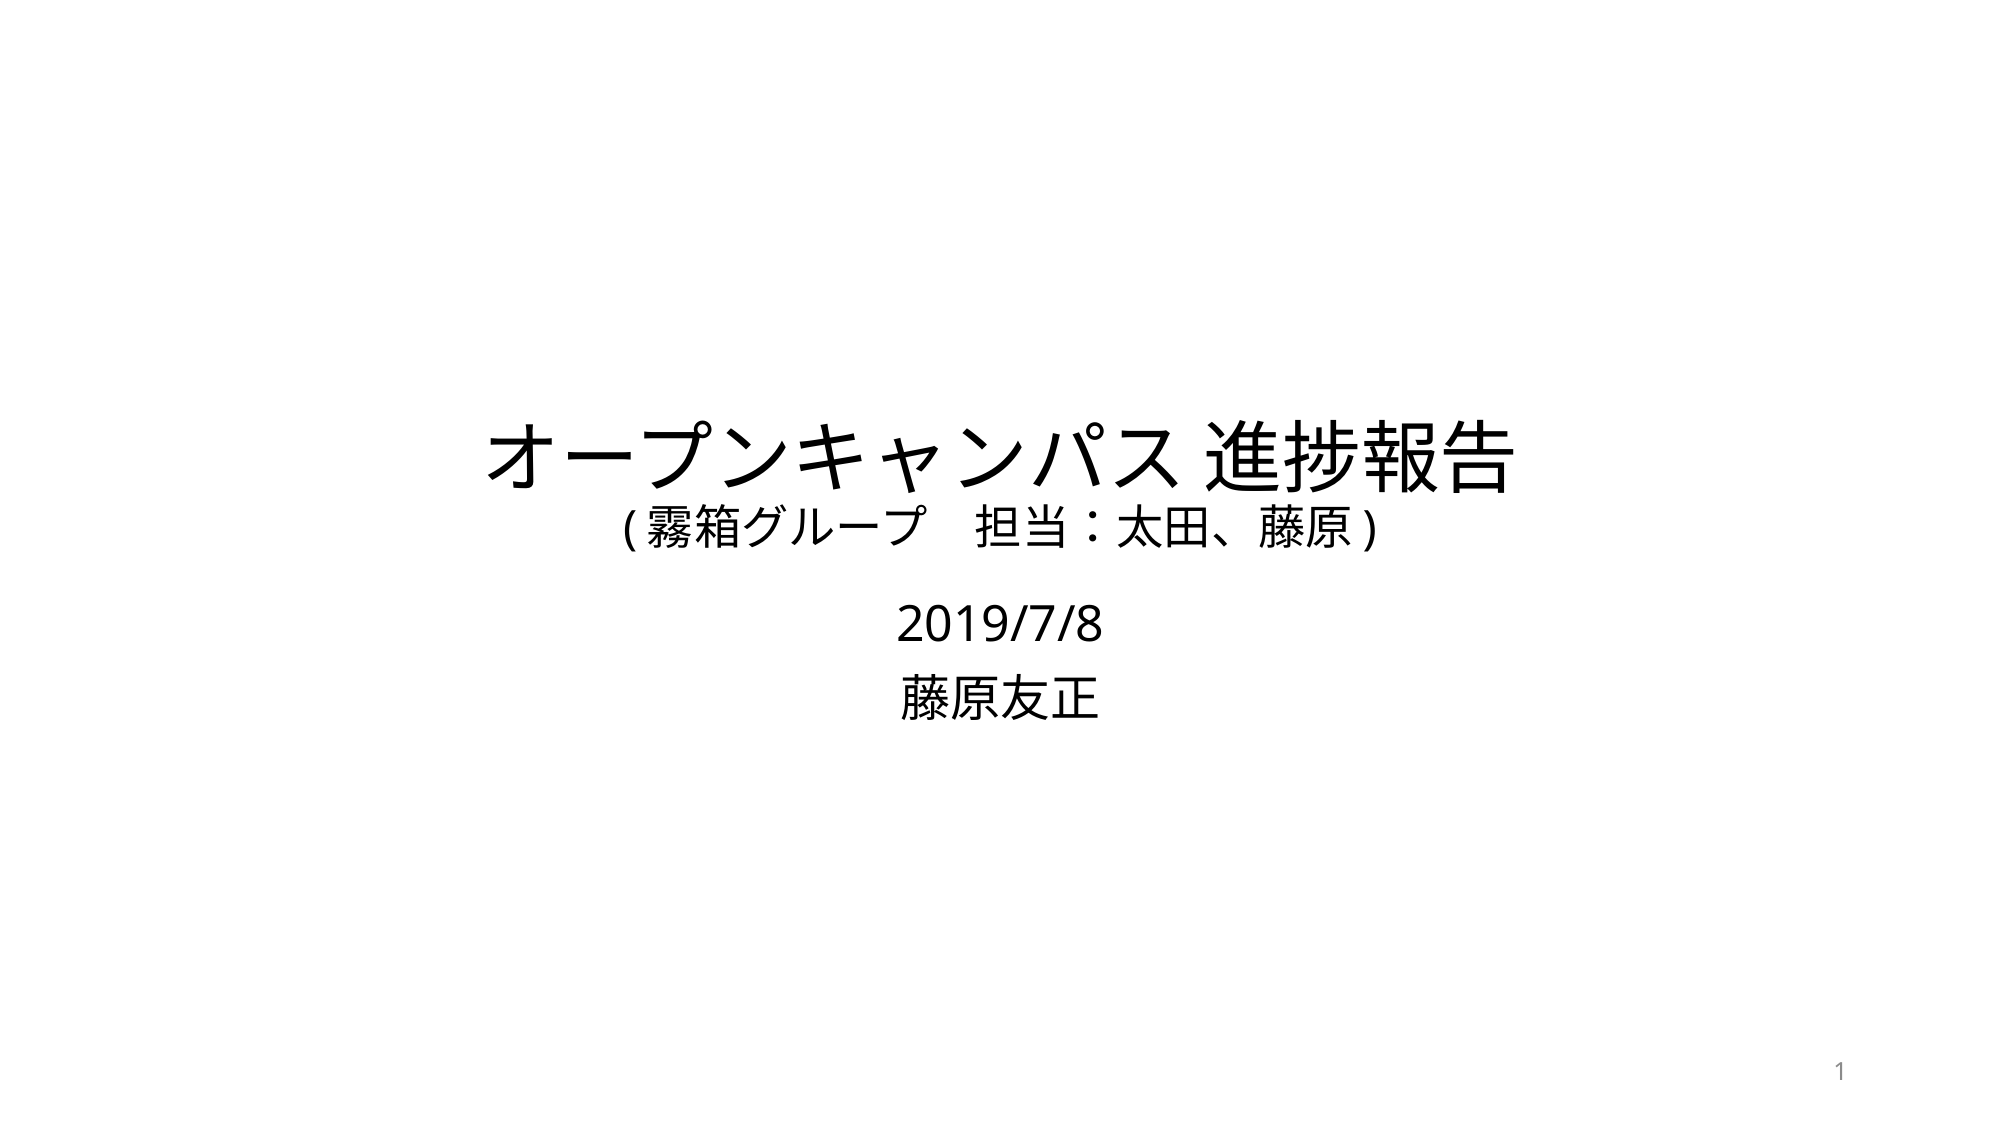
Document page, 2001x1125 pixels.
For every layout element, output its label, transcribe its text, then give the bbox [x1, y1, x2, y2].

slide_number 1 [1412, 1042, 1863, 1103]
title オープンキャンパス 進捗報告 (霧箱グループ 担当：太田、藤原) [249, 410, 1750, 563]
subtitle 2019/7/8 藤原友正 [249, 590, 1750, 863]
